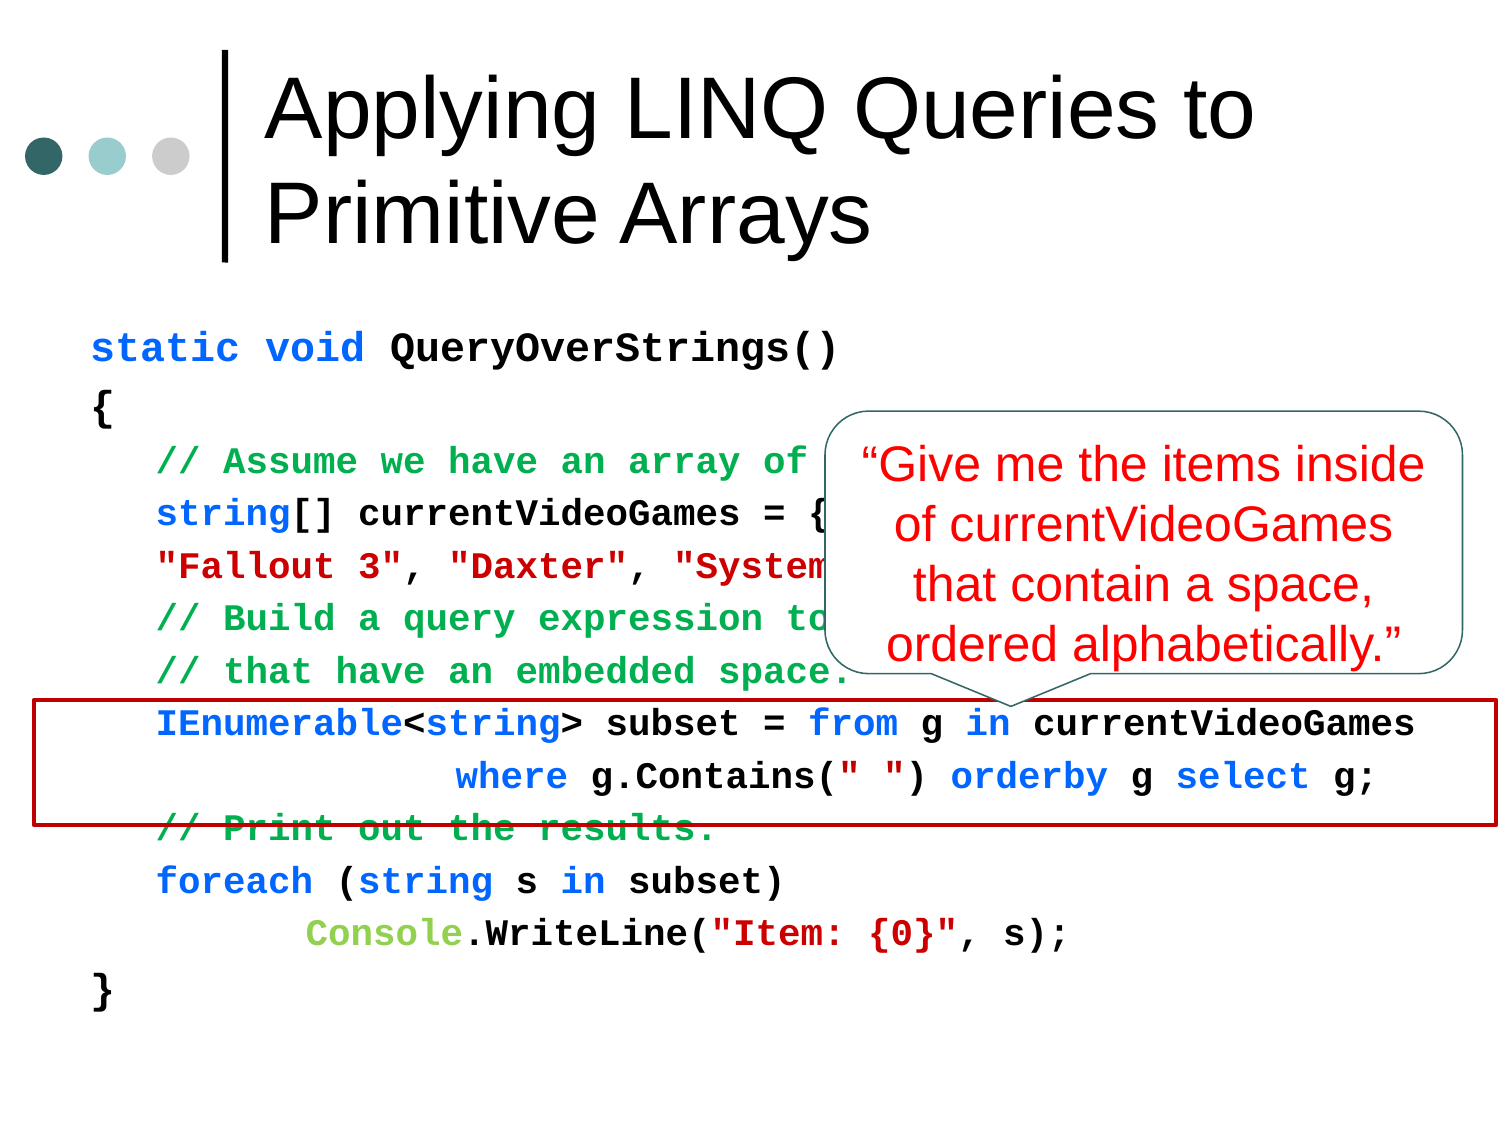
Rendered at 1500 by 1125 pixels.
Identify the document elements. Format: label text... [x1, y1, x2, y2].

title Applying LINQ Queries to Primitive Arrays [249, 31, 1400, 282]
list static void QueryOverStrings() { // Assume we have an array of strings. string[] currentVideoGames = {"Morrowind", "Uncharted 2", "Fallout 3", "Daxter", "System Shock 2"}; // Build a query expression to find the items in thearray // that have an embedded space. IEnumerable<string> subset = from g in currentVideoGames where g.Contains(" ") orderby g select g; // Print out the results. foreach (string s in subset) Console.WriteLine("Item: {0}", s); } [75, 825, 1463, 988]
list static void QueryOverStrings() { // Assume we have an array of strings. string[] currentVideoGames = {"Morrowind", "Uncharted 2", "Fallout 3", "Daxter", "System Shock 2"}; // Build a query expression to find the items in thearray // that have an embedded space. IEnumerable<string> subset = from g in currentVideoGames where g.Contains(" ") orderby g select g; // Print out the results. foreach (string s in subset) Console.WriteLine("Item: {0}", s); } [75, 312, 1463, 699]
text_box [33, 699, 1497, 825]
text_box “Give me the items inside of currentVideoGames that contain a space, ordered alphabetically.” [824, 411, 1463, 707]
